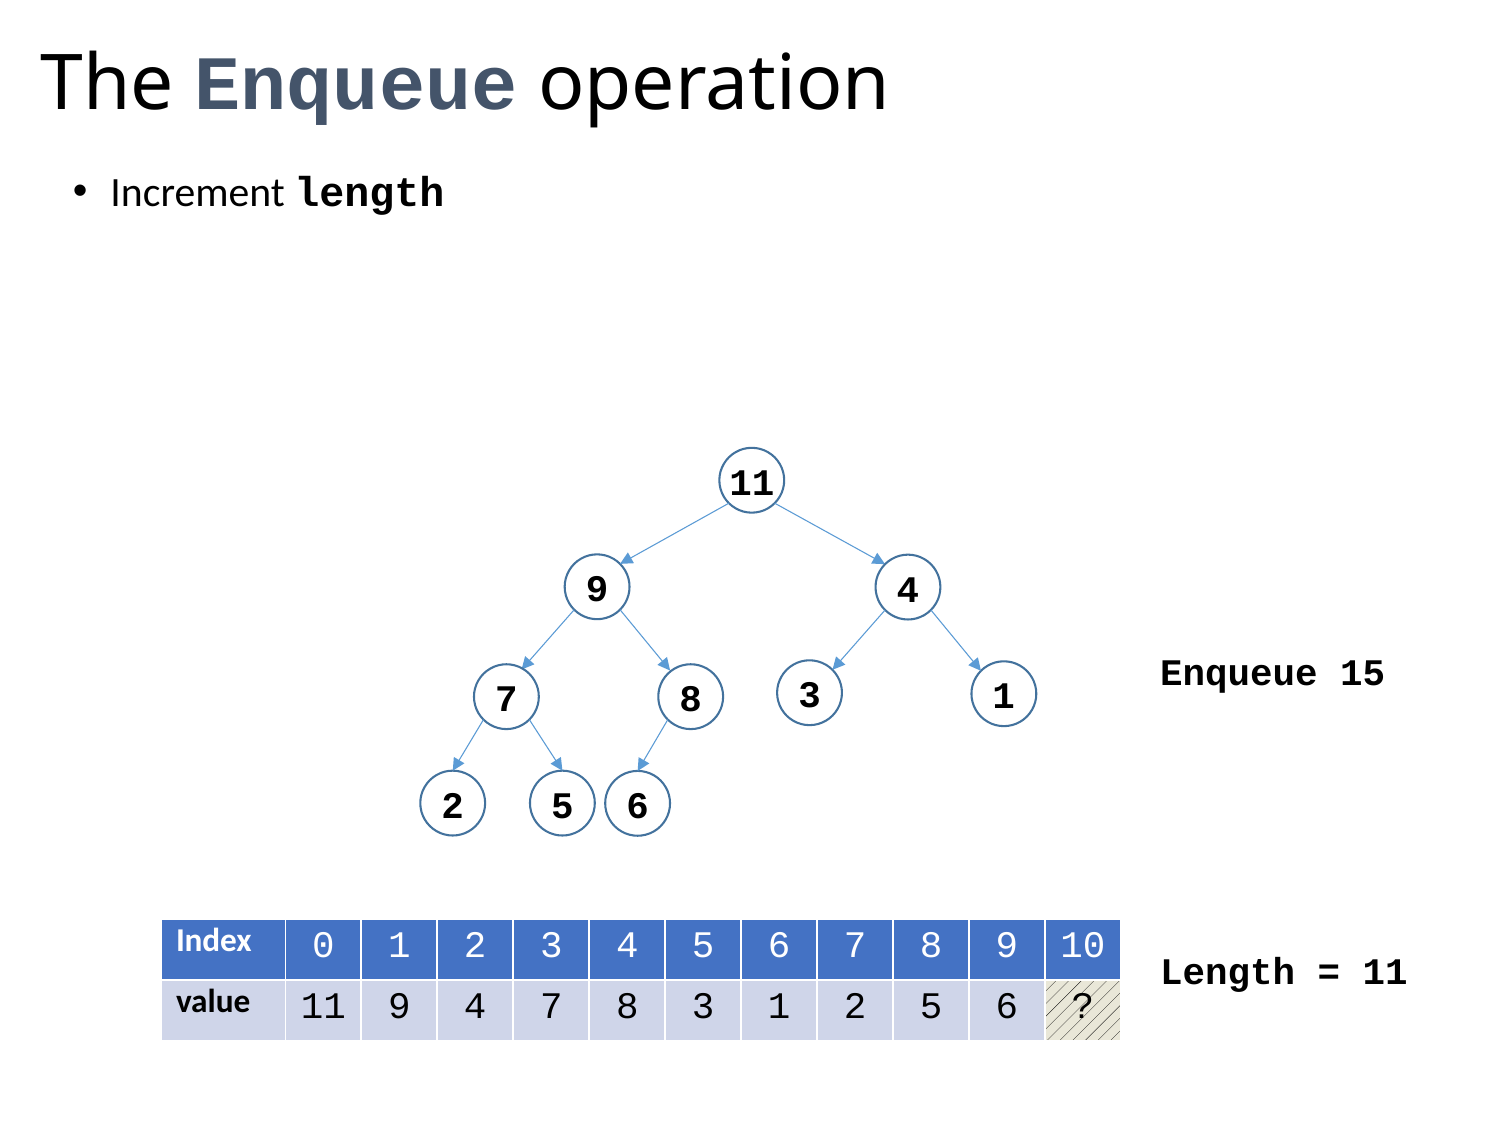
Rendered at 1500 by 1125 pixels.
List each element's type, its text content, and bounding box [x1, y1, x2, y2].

table_cell 2 [818, 981, 892, 1040]
table_header 3 [514, 920, 588, 979]
table_cell ? [1046, 981, 1120, 1040]
table_cell 4 [438, 981, 512, 1040]
title The Enqueue operation [25, 26, 1469, 138]
list Increment length [57, 162, 1468, 514]
table_cell 9 [362, 981, 436, 1040]
table_cell 6 [970, 981, 1044, 1040]
table_cell value [162, 981, 285, 1040]
table_cell 5 [894, 981, 968, 1040]
table_header 6 [742, 920, 816, 979]
table_cell 7 [514, 981, 588, 1040]
table_cell 3 [666, 981, 740, 1040]
table_header 7 [818, 920, 892, 979]
table_header 5 [666, 920, 740, 979]
table_header Index [162, 920, 285, 979]
table_cell 8 [590, 981, 664, 1040]
table_header 0 [286, 920, 360, 979]
text_box Length = 11 [1145, 940, 1424, 1000]
table_header 10 [1046, 920, 1120, 979]
table_header 8 [894, 920, 968, 979]
table_header 1 [362, 920, 436, 979]
table_header 4 [590, 920, 664, 979]
table_header 2 [438, 920, 512, 979]
table_cell 1 [742, 981, 816, 1040]
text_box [420, 447, 1037, 836]
table_header 9 [970, 920, 1044, 979]
text_box Enqueue 15 [1145, 640, 1424, 701]
table_cell 11 [286, 981, 360, 1040]
